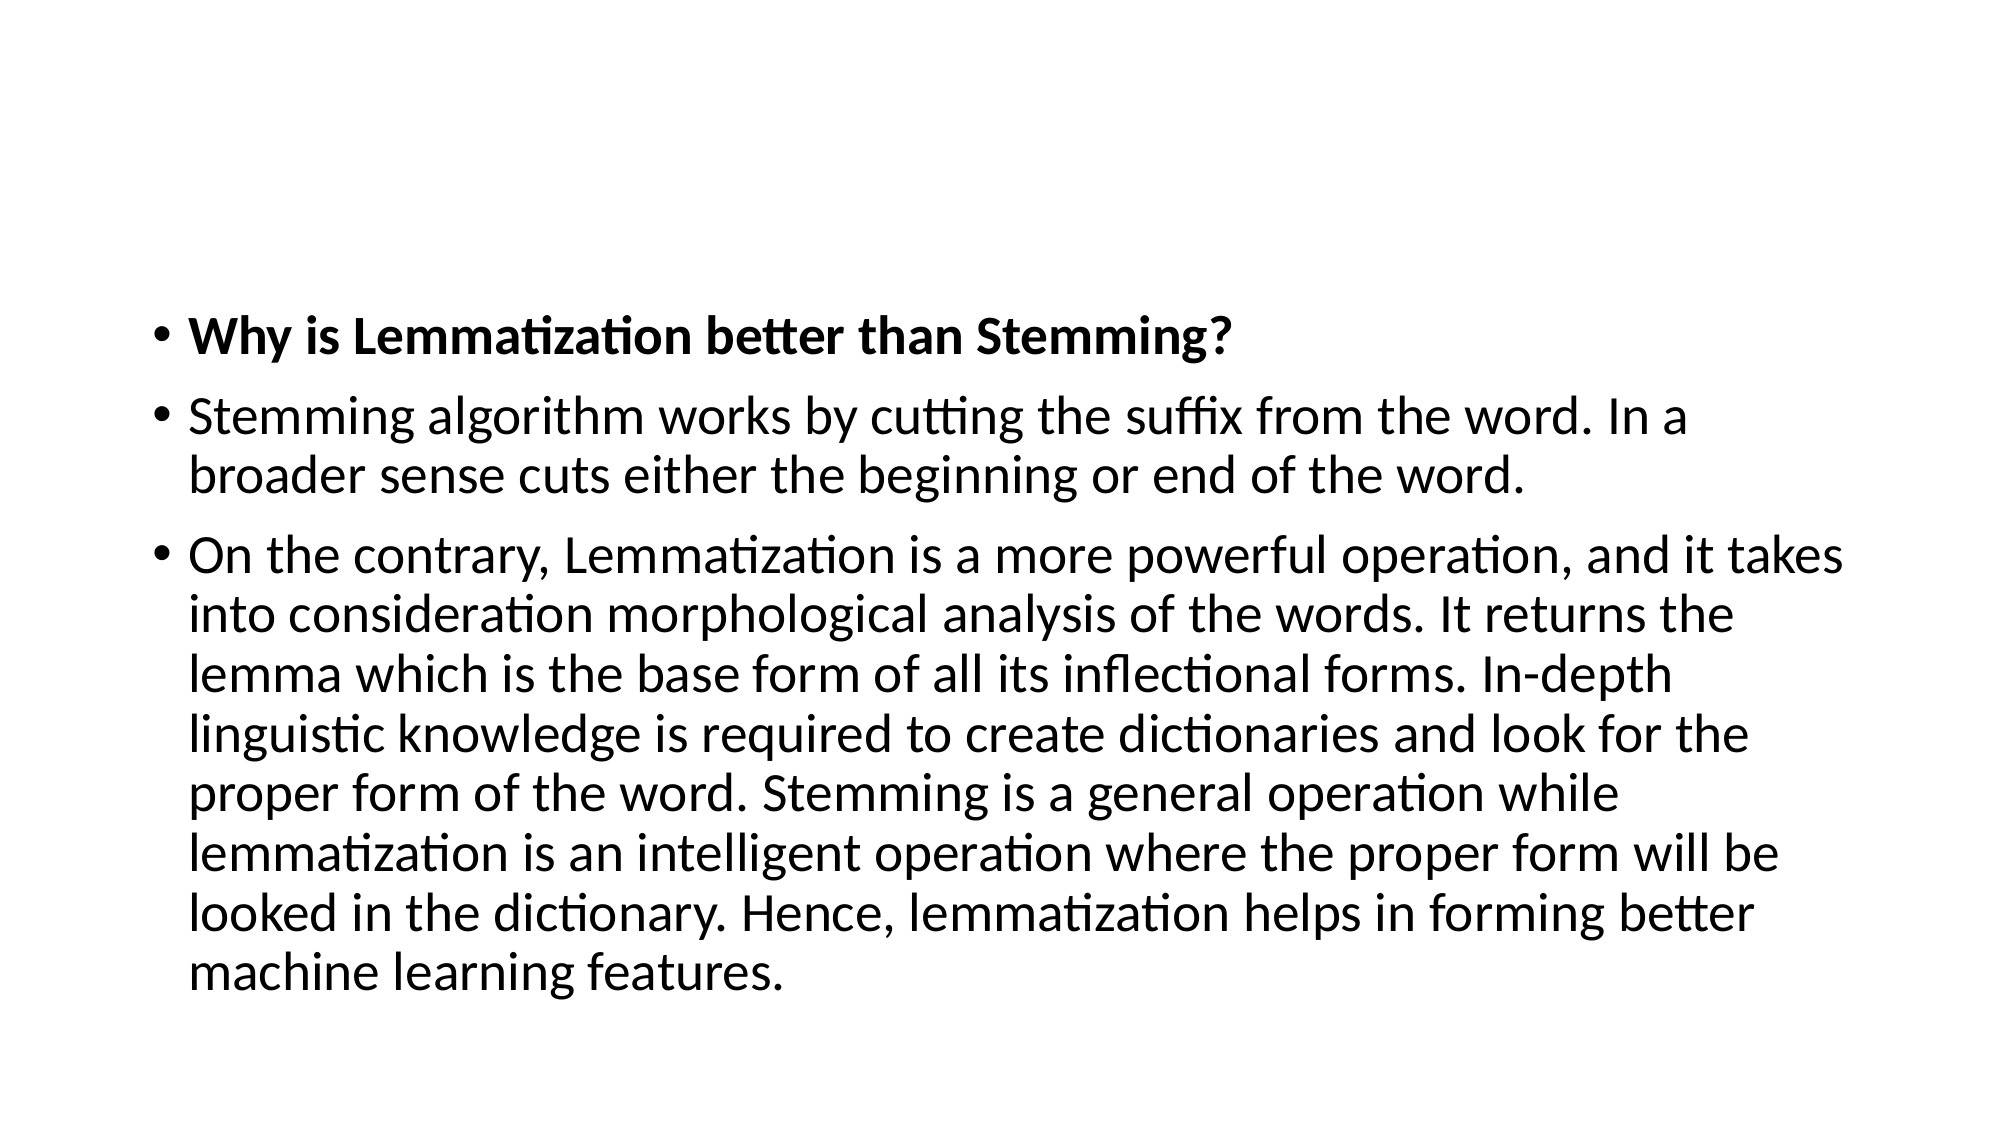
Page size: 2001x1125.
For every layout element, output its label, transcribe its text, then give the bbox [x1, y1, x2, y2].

list Why is Lemmatization better than Stemming? Stemming algorithm works by cutting the suffix from the word. In a broader sense cuts either the beginning or end of the word. On the contrary, Lemmatization is a more powerful operation, and it takes into consideration morphological analysis of the words. It returns the lemma which is the base form of all its inflectional forms. In-depth linguistic knowledge is required to create dictionaries and look for the proper form of the word. Stemming is a general operation while lemmatization is an intelligent operation where the proper form will be looked in the dictionary. Hence, lemmatization helps in forming better machine learning features. [137, 299, 1863, 1014]
